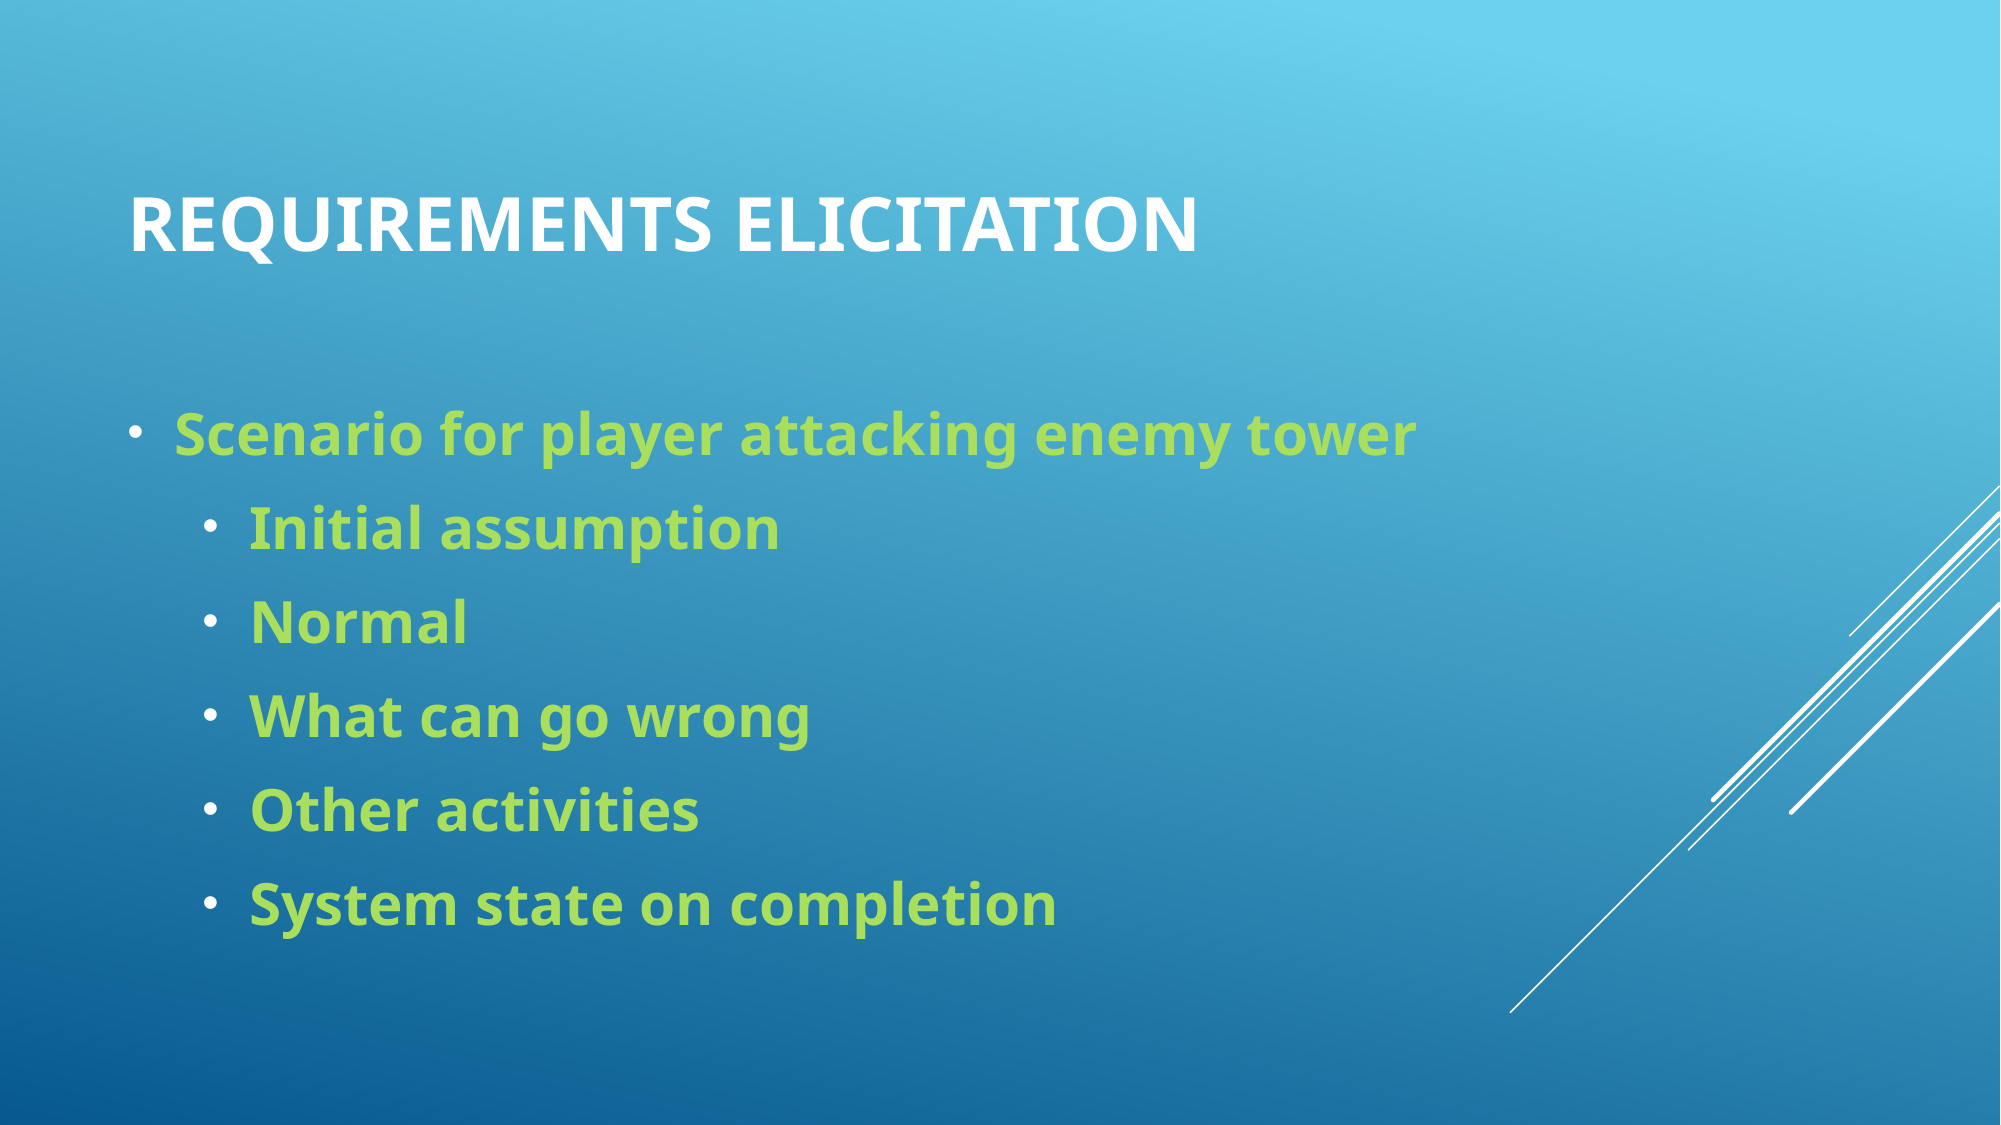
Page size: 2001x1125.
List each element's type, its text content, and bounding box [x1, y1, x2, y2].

title Requirements elicitation [112, 0, 1513, 275]
list Scenario for player attacking enemy tower Initial assumption Normal What can go wrong Other activities System state on completion [112, 389, 1513, 984]
